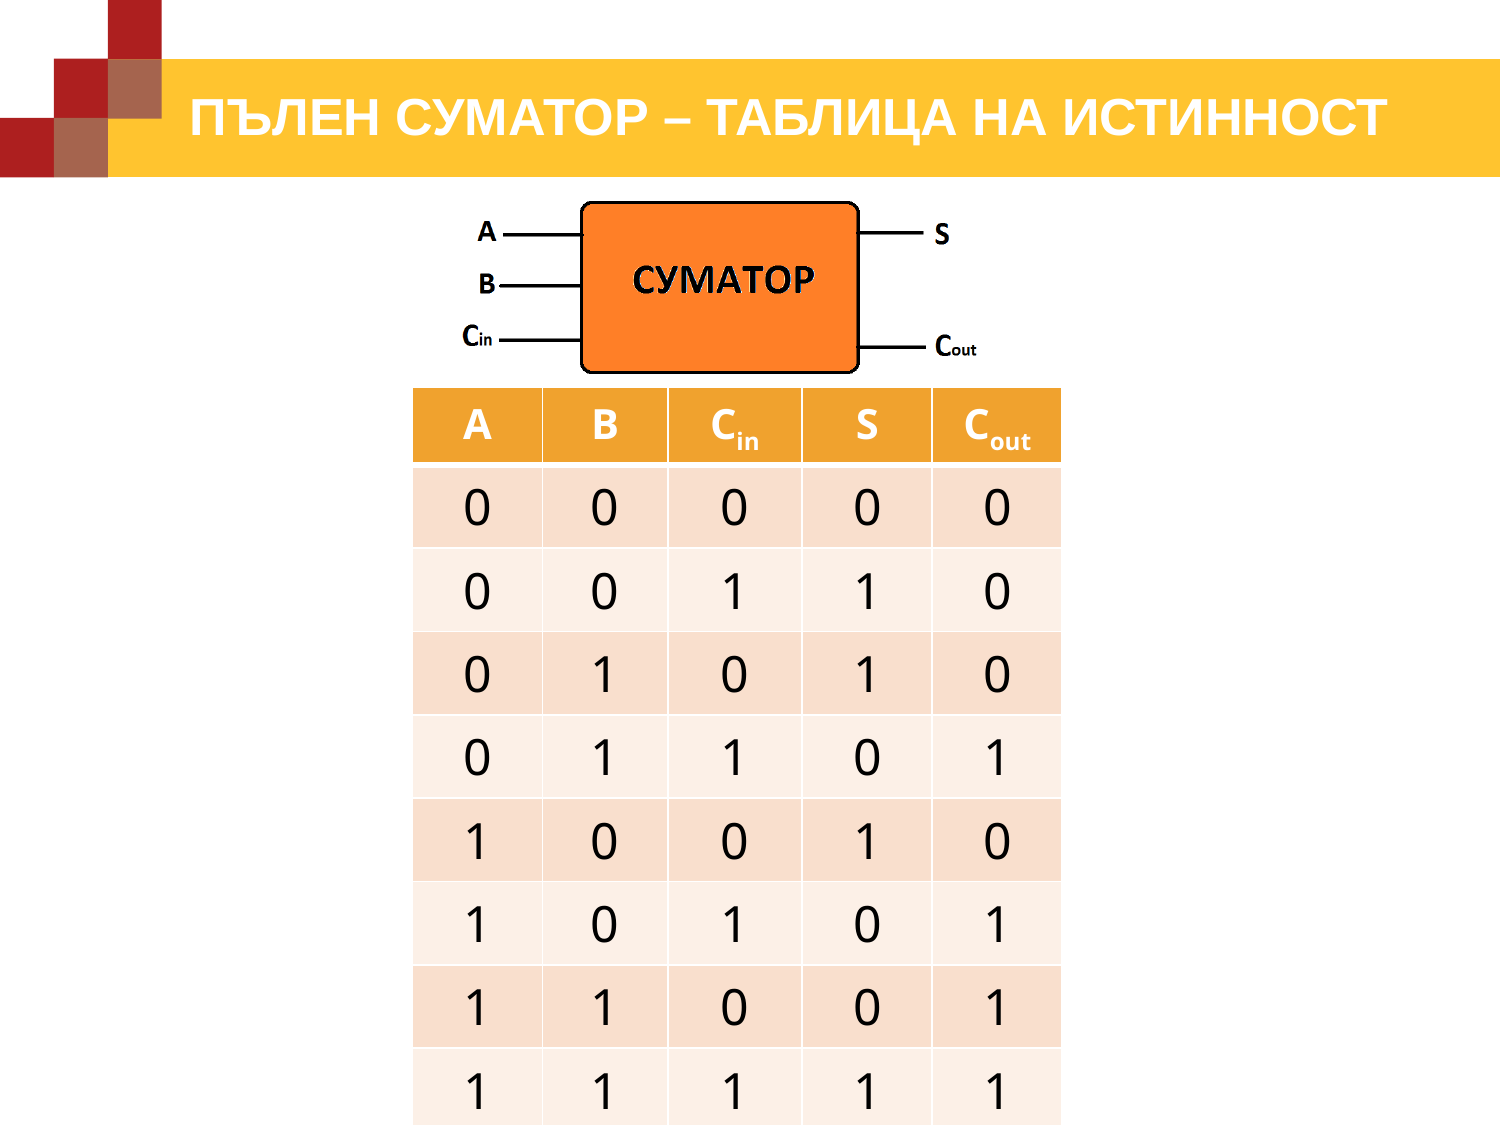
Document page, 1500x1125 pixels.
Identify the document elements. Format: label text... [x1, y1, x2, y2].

table_cell 0 [803, 882, 931, 964]
table_cell 1 [933, 716, 1061, 797]
table_cell 0 [669, 632, 801, 714]
table_cell 0 [933, 799, 1061, 881]
table_cell 0 [413, 468, 542, 547]
table_header S [803, 388, 931, 462]
table_cell 0 [803, 468, 931, 547]
table_cell 1 [803, 799, 931, 881]
table_cell 1 [543, 966, 667, 1047]
table_cell 1 [413, 966, 542, 1047]
table_header A [413, 388, 542, 462]
table_cell 1 [669, 716, 801, 797]
picture [462, 187, 985, 378]
table_cell 0 [543, 882, 667, 964]
table_cell 1 [803, 549, 931, 631]
table_cell 0 [803, 966, 931, 1047]
table_header Cin [669, 388, 801, 462]
table_cell 1 [803, 632, 931, 714]
table_header Cout [933, 388, 1061, 462]
table_cell 1 [933, 966, 1061, 1047]
table_cell 1 [413, 882, 542, 964]
table_cell 1 [543, 1049, 667, 1125]
table_cell 0 [413, 549, 542, 631]
table_cell 0 [933, 632, 1061, 714]
table_cell 1 [413, 1049, 542, 1125]
table_cell 1 [543, 716, 667, 797]
table_cell 1 [933, 882, 1061, 964]
table_cell 1 [803, 1049, 931, 1125]
table_cell 0 [413, 716, 542, 797]
table_cell 0 [669, 799, 801, 881]
table_cell 1 [413, 799, 542, 881]
table_cell 1 [669, 1049, 801, 1125]
table_cell 0 [543, 549, 667, 631]
table_cell 0 [803, 716, 931, 797]
table_cell 1 [669, 549, 801, 631]
table_cell 1 [543, 632, 667, 714]
table_cell 0 [669, 468, 801, 547]
table_header B [543, 388, 667, 462]
table_cell 0 [543, 799, 667, 881]
table_cell 1 [669, 882, 801, 964]
table_cell 0 [933, 468, 1061, 547]
table_cell 0 [413, 632, 542, 714]
table_cell 1 [933, 1049, 1061, 1125]
table_cell 0 [543, 468, 667, 547]
table_cell 0 [669, 966, 801, 1047]
table_cell 0 [933, 549, 1061, 631]
title ПЪЛЕН СУМАТОР – ТАБЛИЦА НА ИСТИННОСТ [174, 74, 1438, 156]
